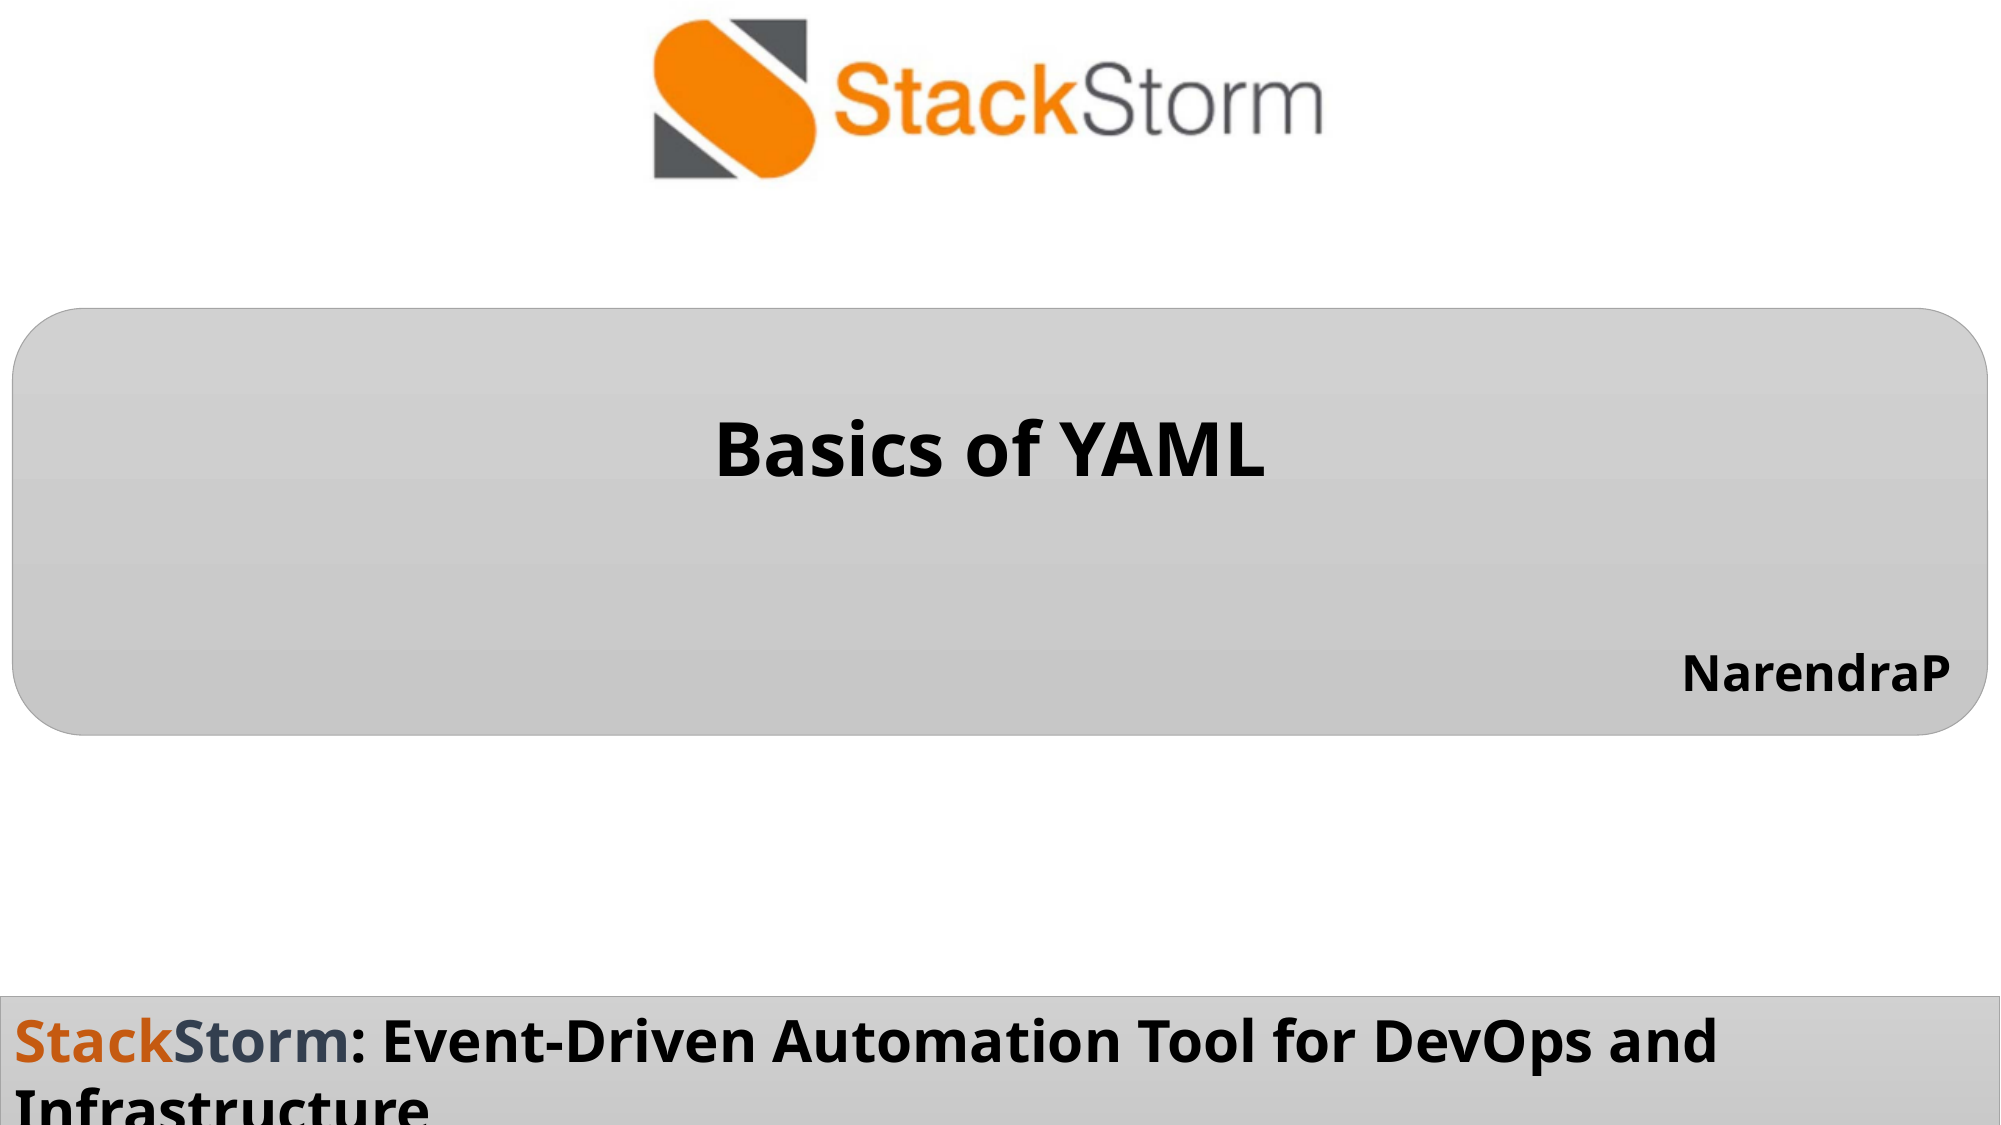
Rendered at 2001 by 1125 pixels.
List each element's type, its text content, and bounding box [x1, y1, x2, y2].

picture [628, 0, 1372, 225]
text_box Basics of YAML NarendraP [11, 307, 1989, 736]
text_box StackStorm: Event-Driven Automation Tool for DevOps and Infrastructure [0, 996, 2000, 1125]
